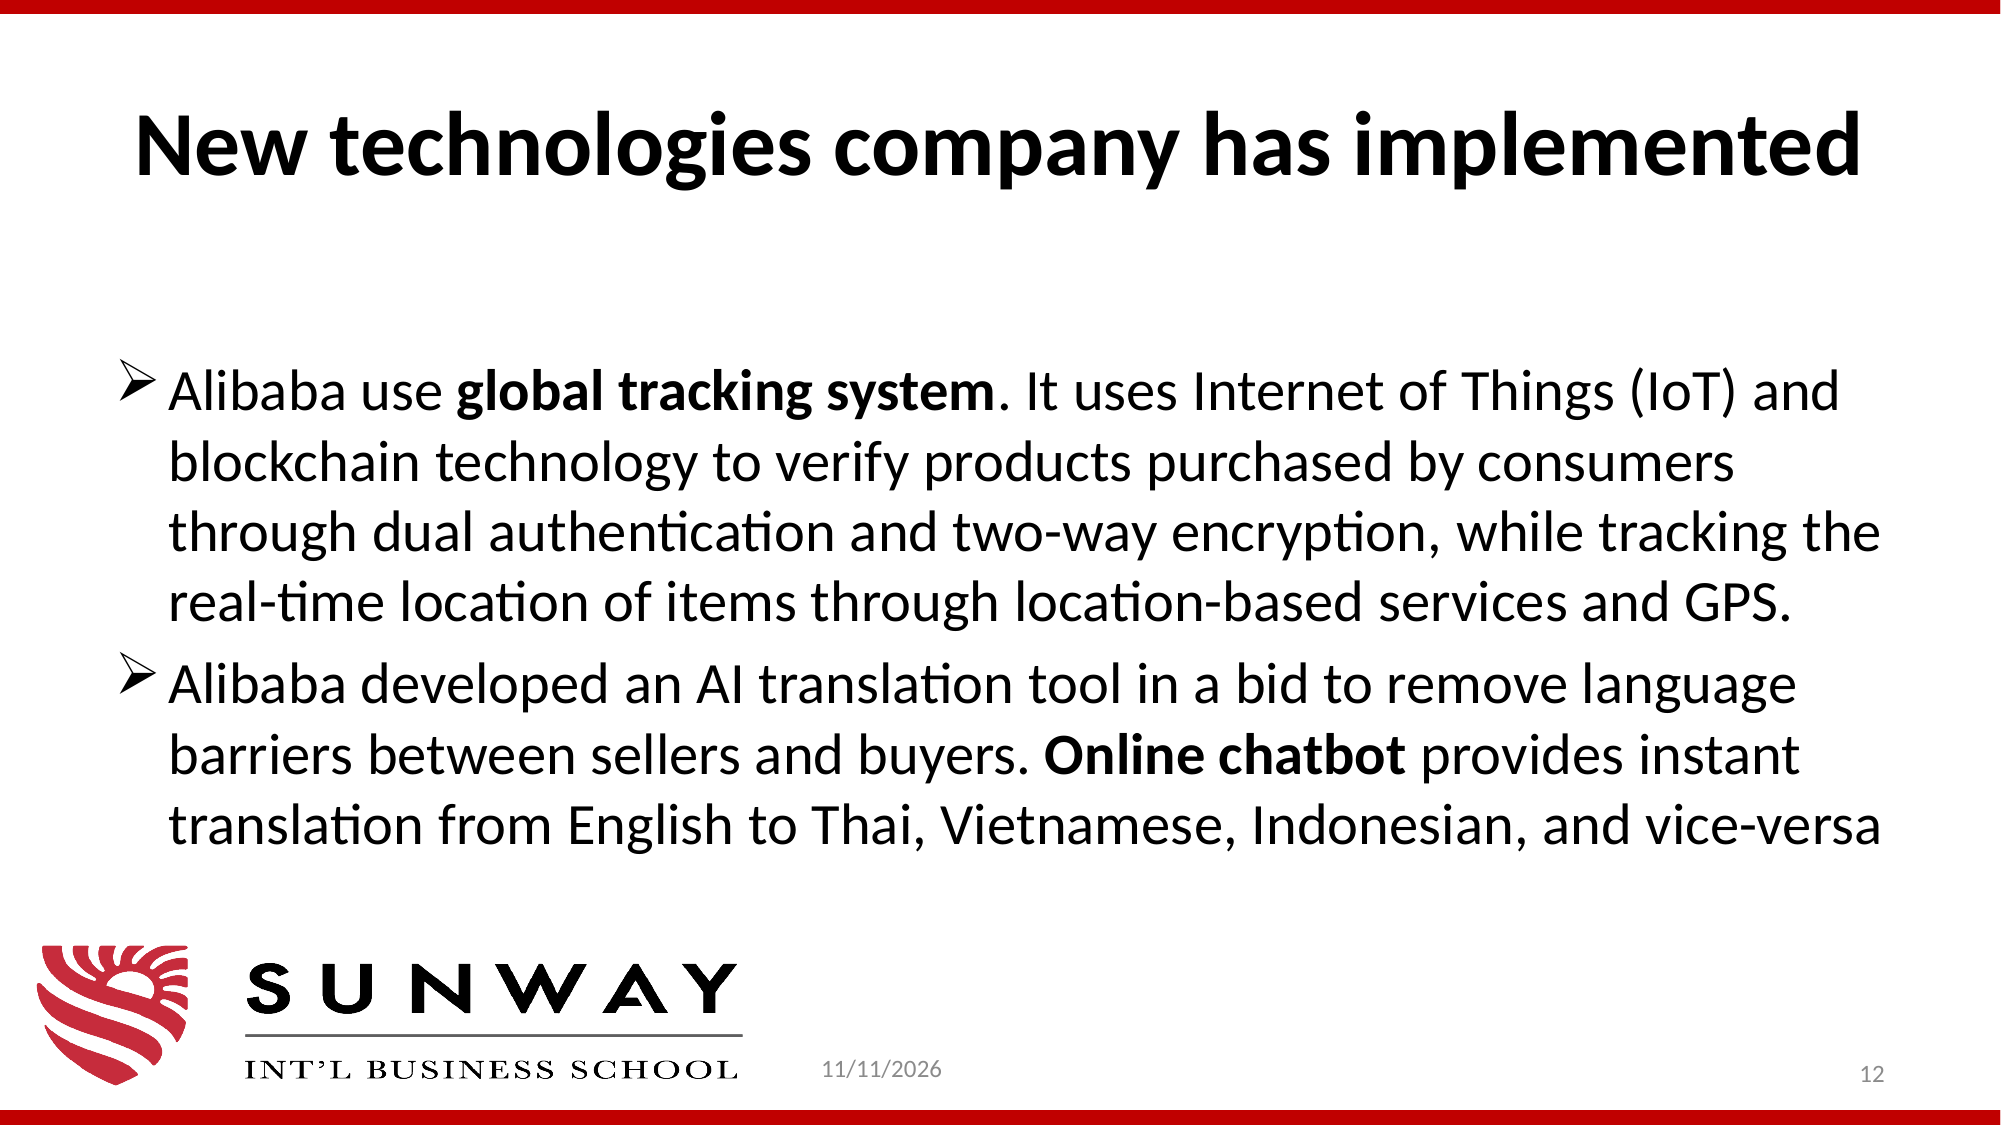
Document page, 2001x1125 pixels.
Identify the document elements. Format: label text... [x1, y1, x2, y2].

title New technologies company has implemented [99, 45, 1900, 233]
picture [0, 699, 973, 1125]
slide_number 12 [1433, 1042, 1900, 1103]
list Alibaba use global tracking system. It uses Internet of Things (IoT) and blockchain technology to verify products purchased by consumers through dual authentication and two-way encryption, while tracking the real-time location of items through location-based services and GPS. Alibaba developed an AI translation tool in a bid to remove language barriers between sellers and buyers. Online chatbot provides instant translation from English to Thai, Vietnamese, Indonesian, and vice-versa [99, 262, 1900, 925]
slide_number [806, 1037, 1273, 1098]
